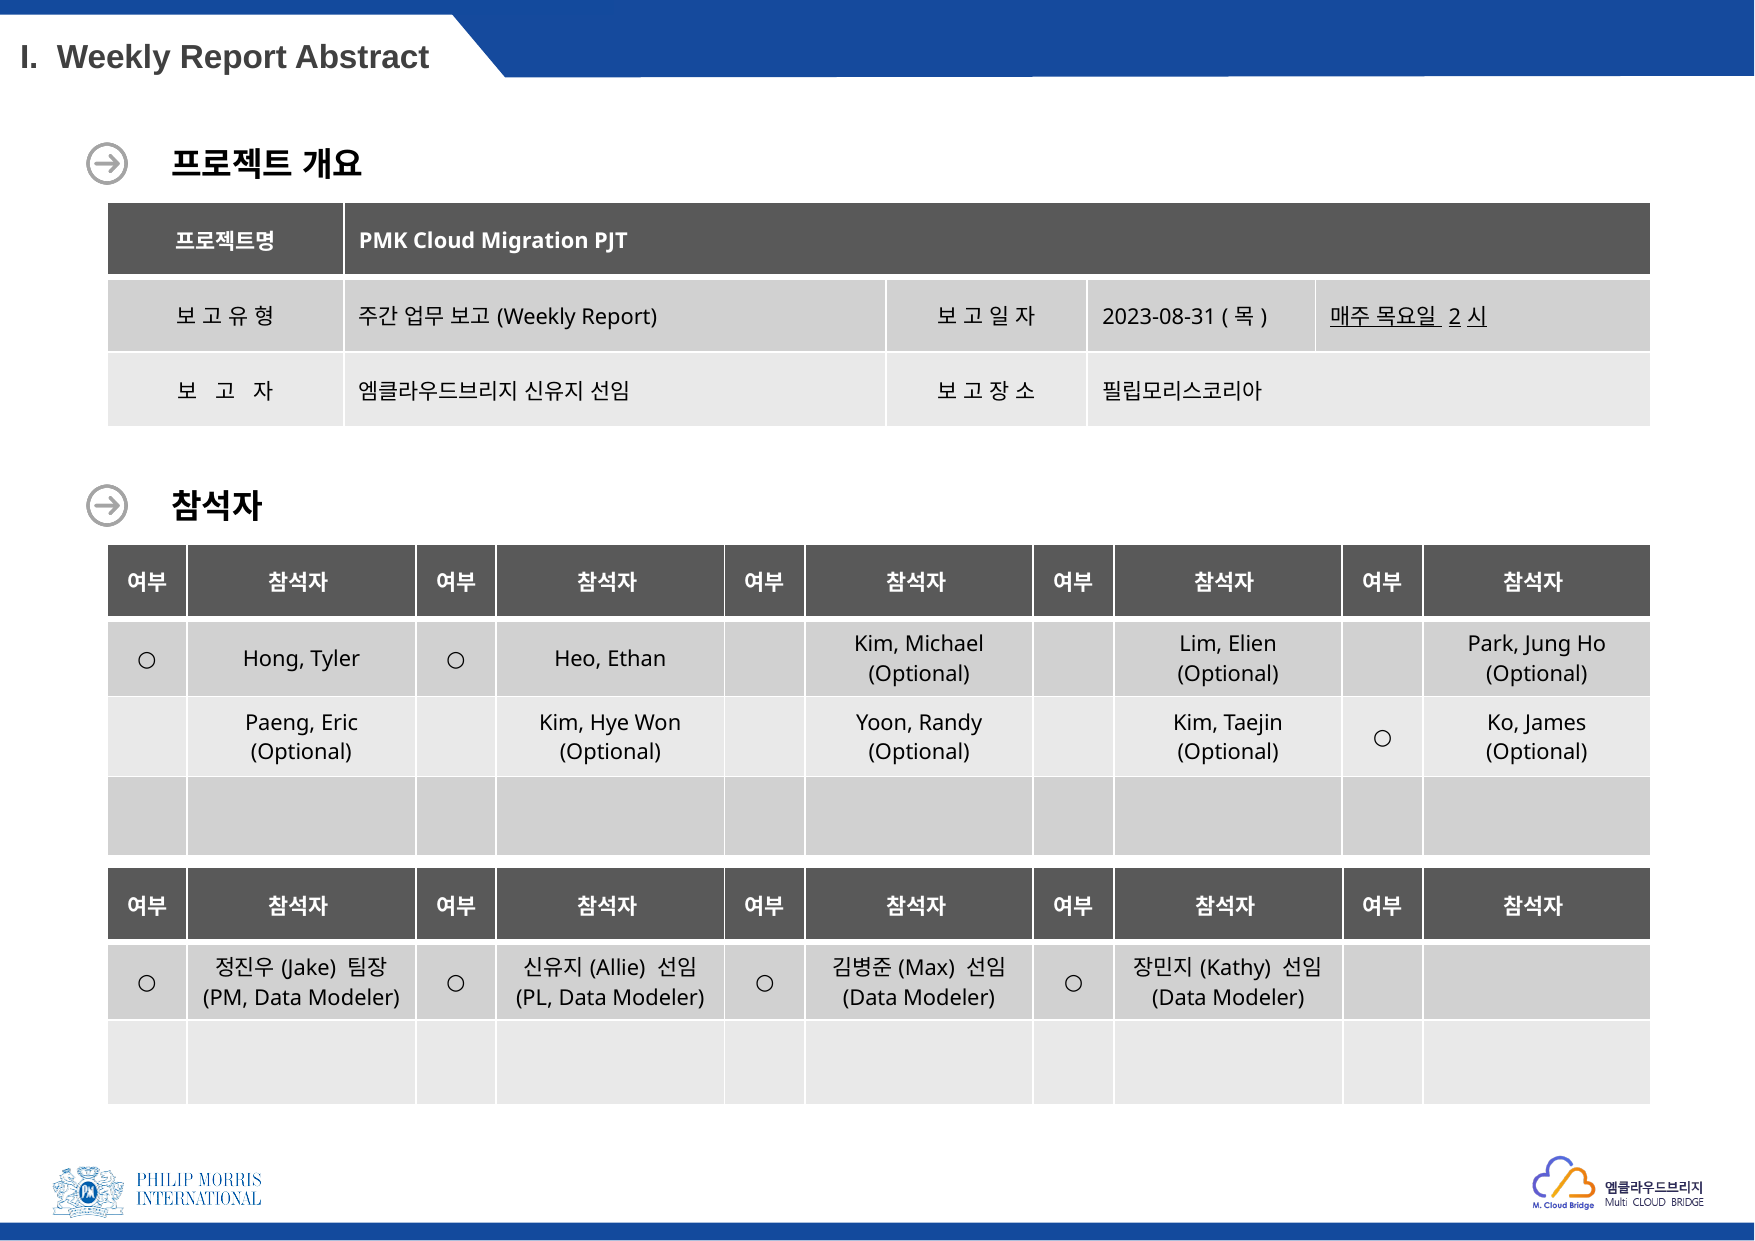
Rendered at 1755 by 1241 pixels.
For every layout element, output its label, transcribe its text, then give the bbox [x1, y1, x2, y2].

table_cell 김병준(Max) 선임 (Data Modeler) [806, 945, 1032, 1019]
table_header 참석자 [497, 868, 724, 939]
table_cell Paeng, Eric (Optional) [188, 697, 415, 776]
table_header 참석자 [497, 545, 724, 616]
table_header 여부 [1344, 868, 1422, 939]
table_cell 매주 목요일 2시 [1316, 280, 1650, 351]
table_cell [188, 777, 415, 855]
table_cell 필립모리스코리아 [1088, 353, 1650, 426]
picture [1528, 1147, 1710, 1219]
table_cell [417, 697, 495, 776]
table_header 참석자 [188, 545, 415, 616]
table_cell [108, 777, 186, 855]
table_cell [1344, 1021, 1422, 1104]
table_cell [1034, 777, 1113, 855]
table_header 참석자 [1424, 868, 1650, 939]
table_header 참석자 [1115, 868, 1342, 939]
table_cell [1344, 945, 1422, 1019]
table_cell 정진우(Jake) 팀장 (PM, Data Modeler) [188, 945, 415, 1019]
text_box I. Weekly Report Abstract [4, 27, 476, 84]
table_cell Heo, Ethan [497, 622, 724, 696]
table_cell [1034, 622, 1113, 696]
table_cell ○ [108, 945, 186, 1019]
table_header 여부 [108, 868, 186, 939]
table_cell ○ [1034, 945, 1113, 1019]
table_cell [1343, 622, 1422, 696]
table_header 참석자 [188, 868, 415, 939]
table_cell [417, 777, 495, 855]
table_cell [1034, 697, 1113, 776]
text_box 참석자 [156, 477, 1244, 533]
table_cell 보 고 일 자 [887, 280, 1086, 351]
table_cell 장민지(Kathy) 선임 (Data Modeler) [1115, 945, 1342, 1019]
table_cell 2023-08-31 (목) [1088, 280, 1315, 351]
table_cell [1115, 1021, 1342, 1104]
table_header 여부 [108, 545, 186, 616]
table_cell [1424, 945, 1650, 1019]
table_cell Yoon, Randy (Optional) [806, 697, 1032, 776]
table_cell Kim, Michael (Optional) [806, 622, 1032, 696]
table_cell 보 고 자 [108, 353, 343, 426]
table_header 여부 [417, 868, 495, 939]
table_cell Lim, Elien (Optional) [1115, 622, 1341, 696]
table_cell 주간 업무 보고(Weekly Report) [345, 280, 885, 351]
picture [81, 137, 133, 190]
table_header 참석자 [1424, 545, 1650, 616]
table_cell [108, 1021, 186, 1104]
table_cell Park, Jung Ho (Optional) [1424, 622, 1650, 696]
table_cell Hong, Tyler [188, 622, 415, 696]
table_cell ○ [725, 945, 804, 1019]
table_cell ○ [417, 622, 495, 696]
table_header 여부 [417, 545, 495, 616]
table_cell [497, 777, 724, 855]
text_box 프로젝트 개요 [156, 135, 1244, 191]
table_header 참석자 [1115, 545, 1341, 616]
table_cell ○ [1343, 697, 1422, 776]
table_cell 보 고 장 소 [887, 353, 1086, 426]
table_cell 신유지(Allie) 선임 (PL, Data Modeler) [497, 945, 724, 1019]
table_cell ○ [108, 622, 186, 696]
table_cell [725, 1021, 804, 1104]
table_cell [1424, 1021, 1650, 1104]
table_header 프로젝트명 [108, 203, 343, 274]
picture [44, 1156, 274, 1219]
table_cell Kim, Taejin (Optional) [1115, 697, 1341, 776]
table_cell [725, 622, 804, 696]
table_cell Ko, James (Optional) [1424, 697, 1650, 776]
table_cell [188, 1021, 415, 1104]
table_cell [1115, 777, 1341, 855]
table_cell 보 고 유 형 [108, 280, 343, 351]
table_cell [1343, 777, 1422, 855]
table_cell [1424, 777, 1650, 855]
table_header 참석자 [806, 545, 1032, 616]
table_cell [1034, 1021, 1113, 1104]
table_header 여부 [725, 868, 804, 939]
table_cell [725, 777, 804, 855]
table_header 여부 [725, 545, 804, 616]
table_cell [417, 1021, 495, 1104]
table_header 여부 [1034, 545, 1113, 616]
table_cell [806, 1021, 1032, 1104]
table_cell 엠클라우드브리지 신유지 선임 [345, 353, 885, 426]
table_cell [725, 697, 804, 776]
table_header 참석자 [806, 868, 1032, 939]
table_cell ○ [417, 945, 495, 1019]
table_header PMK Cloud Migration PJT [345, 203, 1650, 274]
picture [81, 479, 133, 532]
table_cell [108, 697, 186, 776]
table_header 여부 [1034, 868, 1113, 939]
table_header 여부 [1343, 545, 1422, 616]
table_cell [497, 1021, 724, 1104]
table_cell Kim, Hye Won (Optional) [497, 697, 724, 776]
table_cell [806, 777, 1032, 855]
